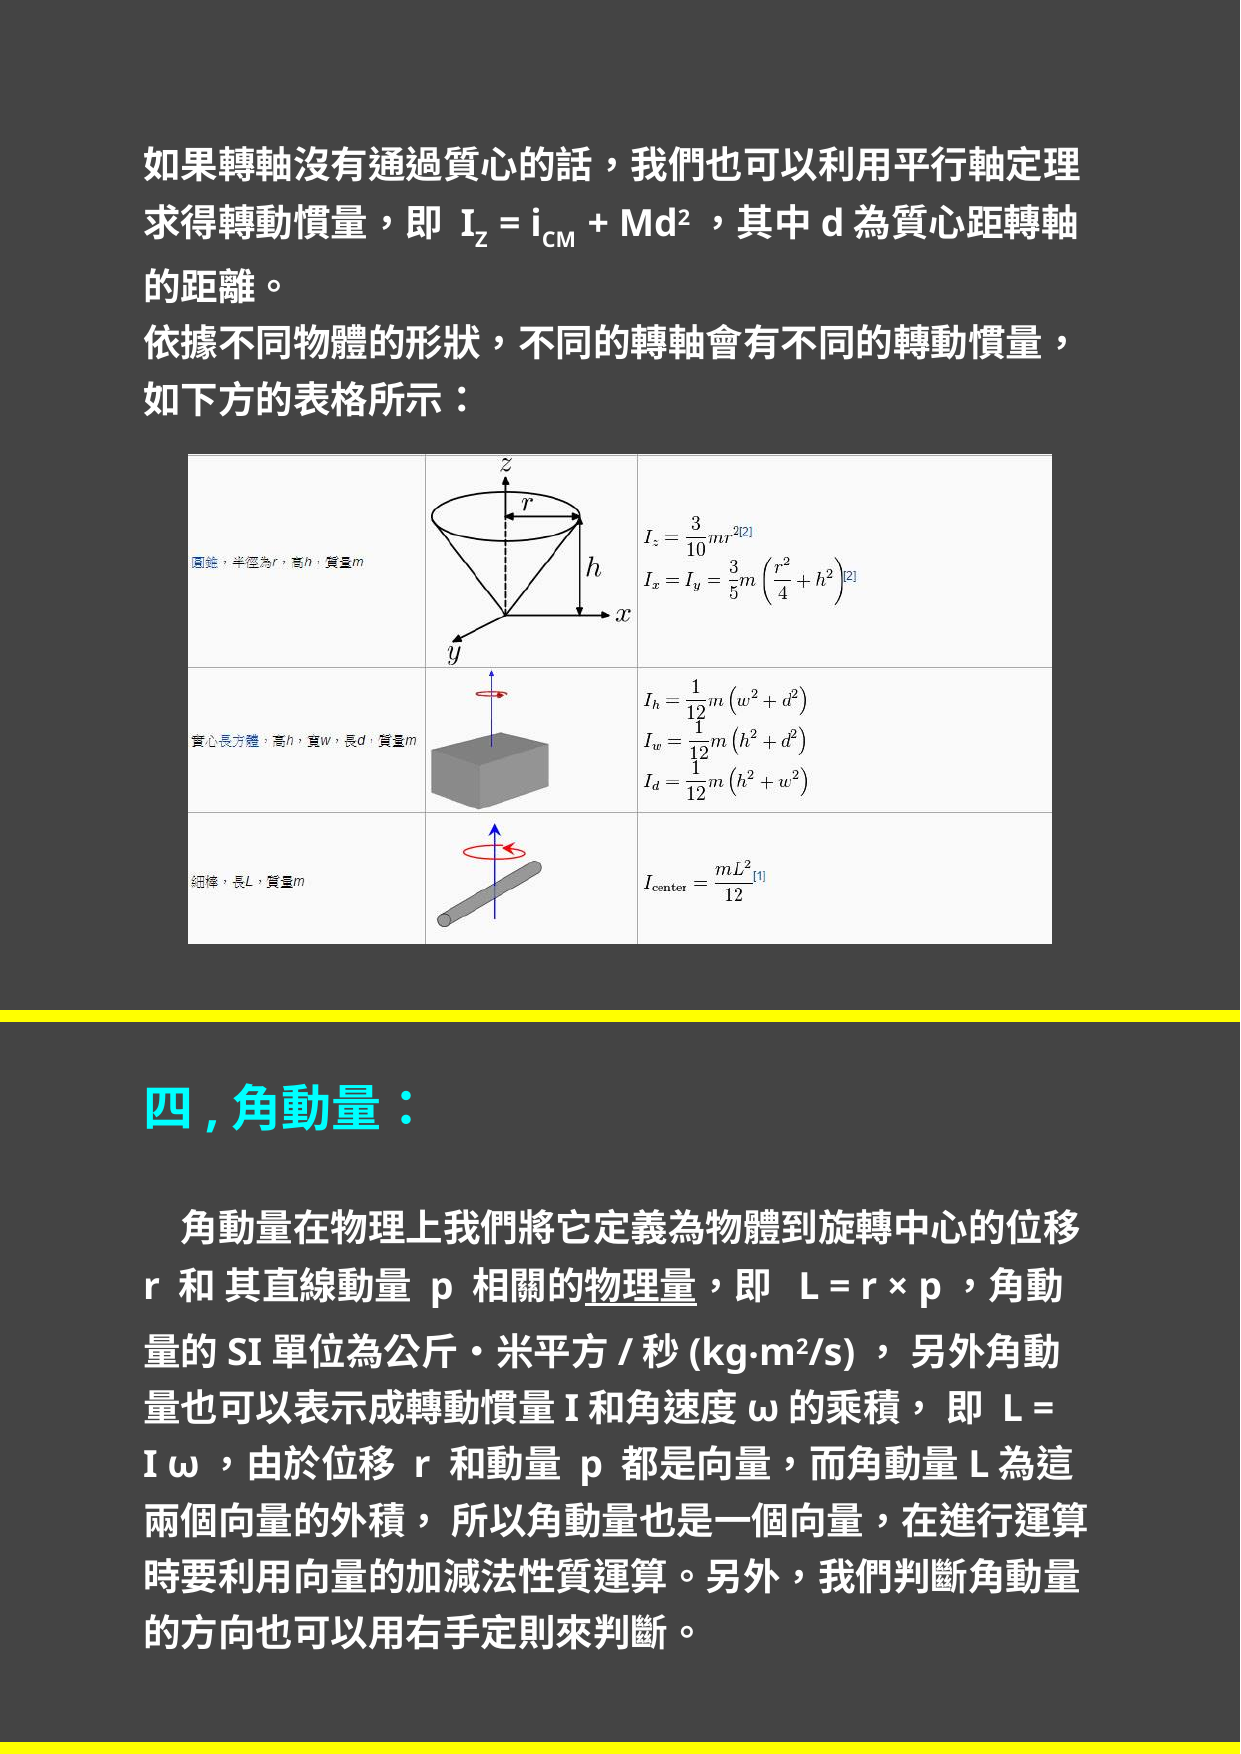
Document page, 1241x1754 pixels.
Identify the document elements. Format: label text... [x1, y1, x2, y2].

text_box 四,角動量： 角動量在物理上我們將它定義為物體到旋轉中心的位移 r 和 其直線動量 p 相關的物理量，即 L = r × p，角動量的SI單位為公斤‧米平方/秒(kg‧m2/s)， 另外角動量也可以表示成轉動慣量I和角速度ω的乘積， 即 L = I ω，由於位移 r 和動量 p 都是向量，而角動量L為這兩個向量的外積， 所以角動量也是一個向量，在進行運算時要利用向量的加減法性質運算。另外，我們判斷角動量的方向也可以用右手定則來判斷。 [128, 1054, 1112, 1662]
picture [188, 454, 1052, 944]
text_box 如果轉軸沒有通過質心的話，我們也可以利用平行軸定理求得轉動慣量，即 IZ = iCM + Md2，其中d為質心距轉軸的距離。 依據不同物體的形狀，不同的轉軸會有不同的轉動慣量，如下方的表格所示： [128, 122, 1112, 428]
